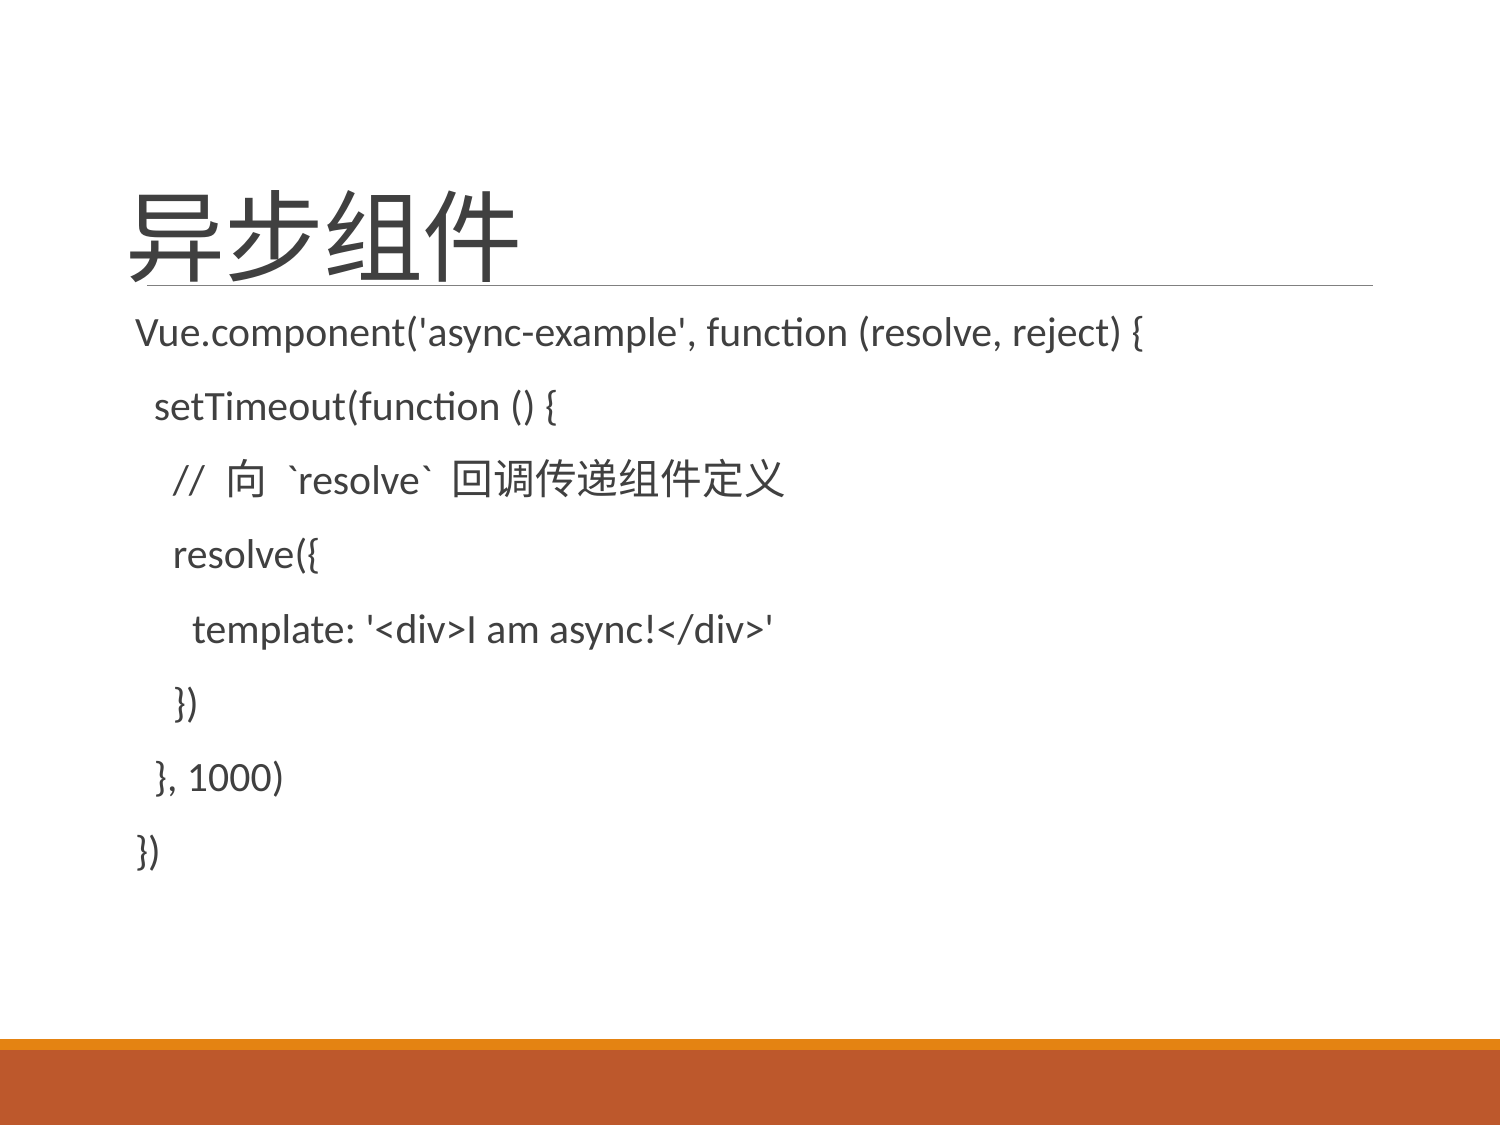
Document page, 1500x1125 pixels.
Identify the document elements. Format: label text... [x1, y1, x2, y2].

list Vue.component('async-example', function (resolve, reject) { setTimeout(function () { // 向 `resolve` 回调传递组件定义 resolve({ template: '<div>I am async!</div>' }) }, 1000) }) [135, 302, 1373, 963]
title 异步组件 [110, 64, 1349, 303]
